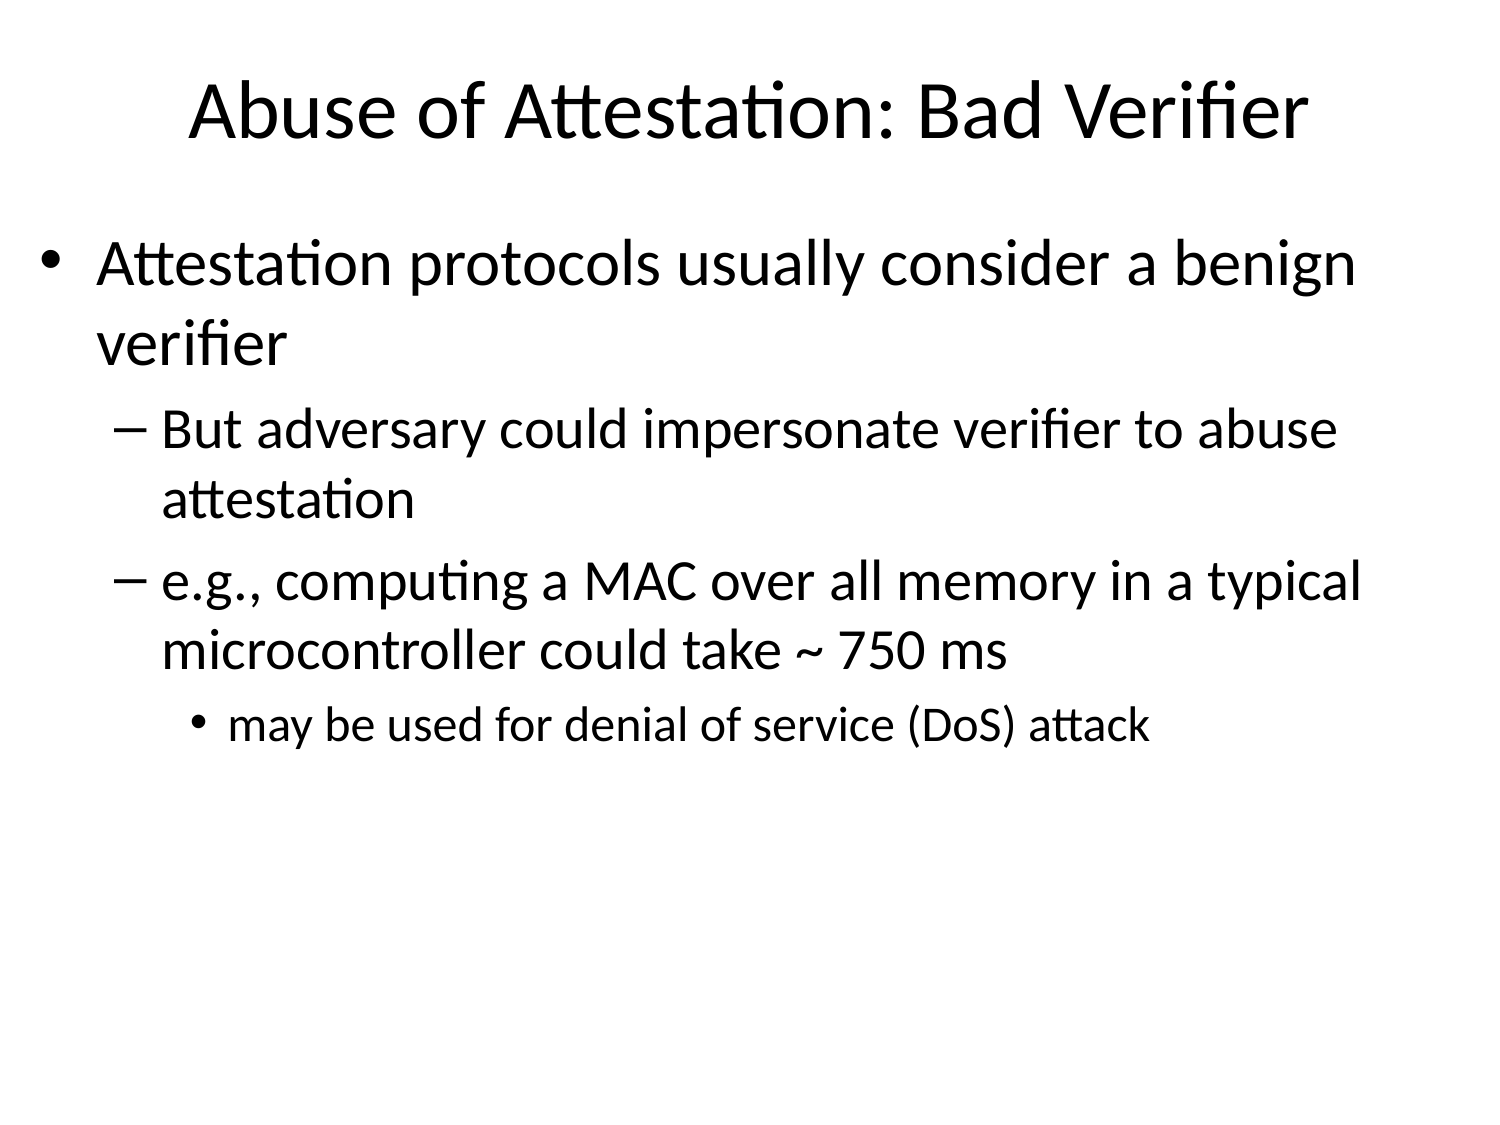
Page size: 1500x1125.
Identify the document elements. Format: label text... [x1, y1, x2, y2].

list Attestation protocols usually consider a benign verifier But adversary could impersonate verifier to abuse attestation e.g., computing a MAC over all memory in a typical microcontroller could take ~ 750 ms may be used for denial of service (DoS) attack [24, 210, 1475, 1100]
title Abuse of Attestation: Bad Verifier [0, 11, 1500, 200]
